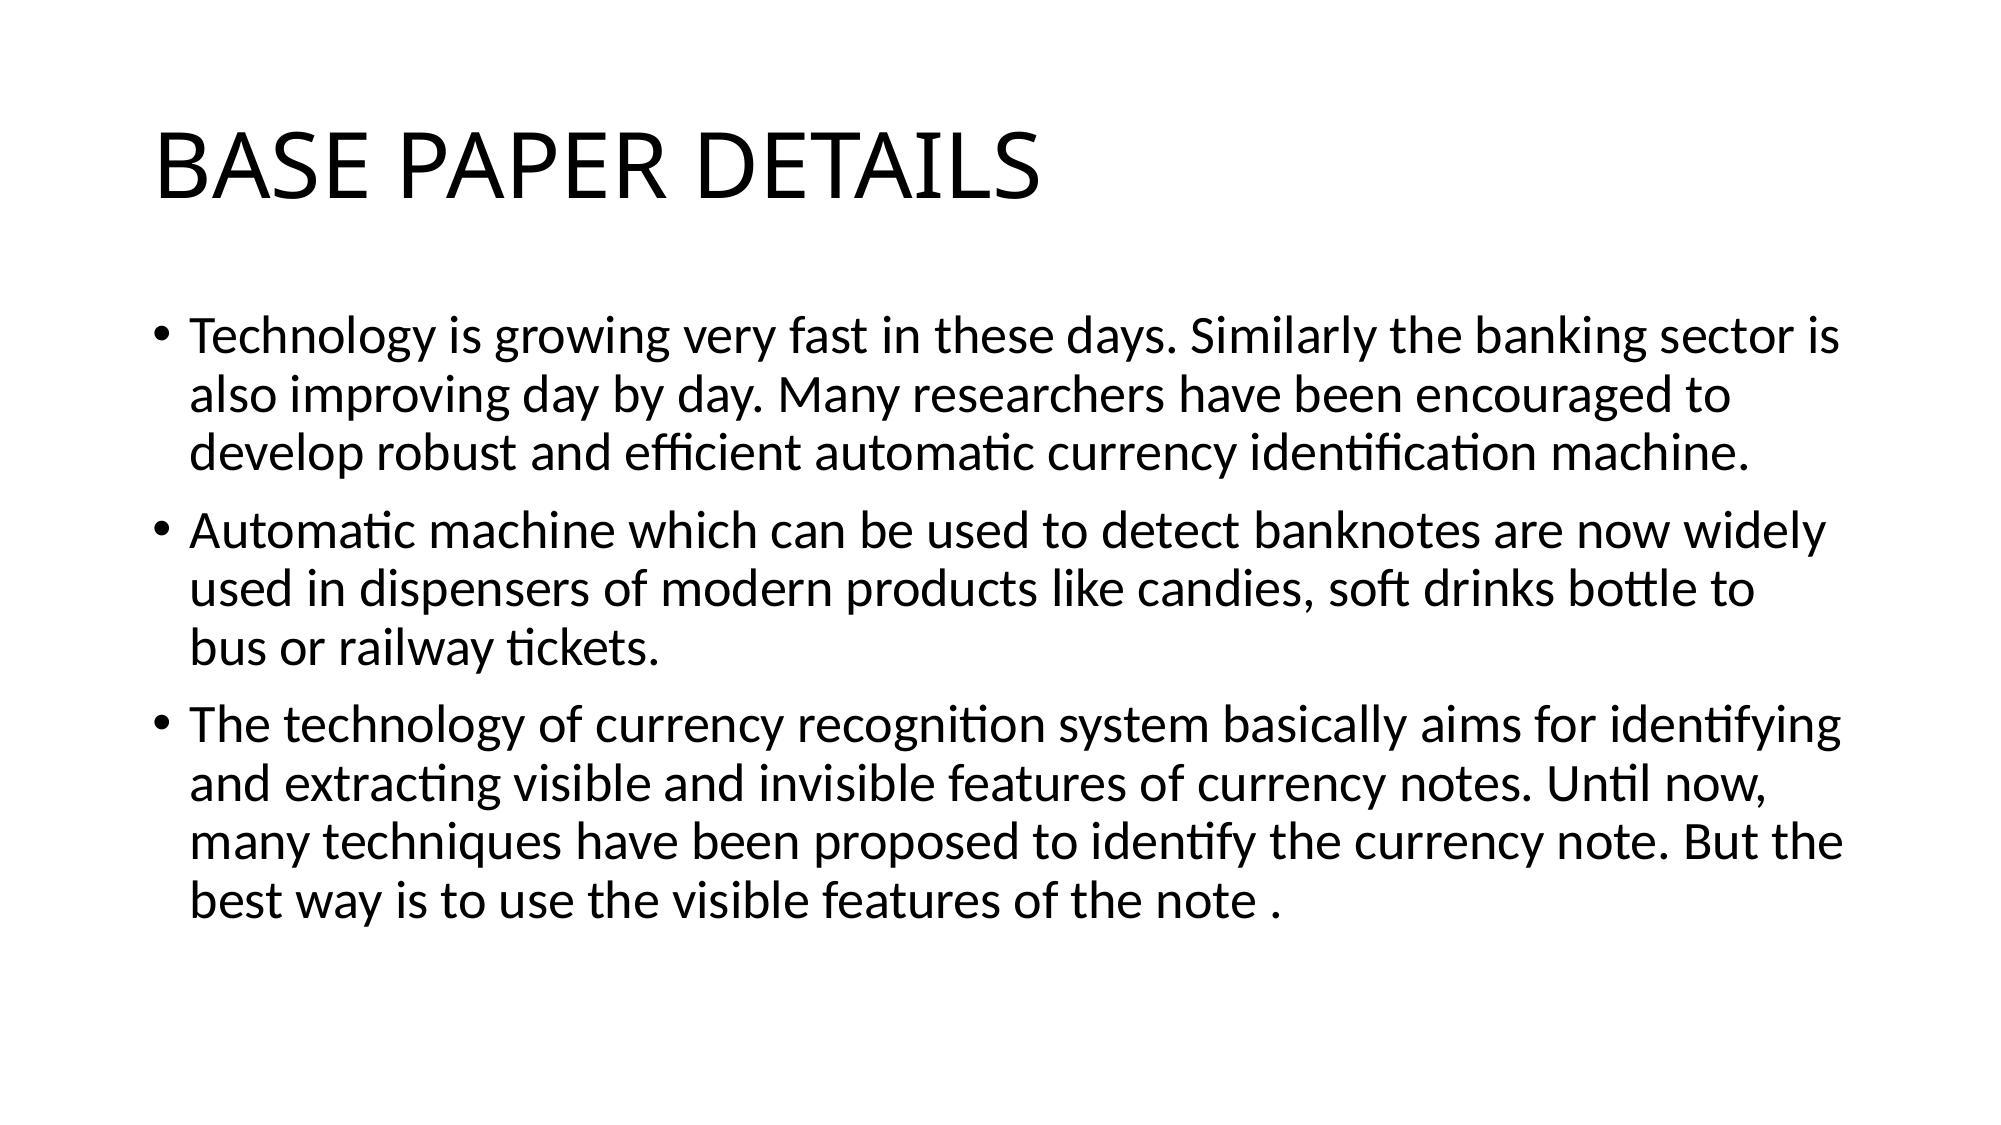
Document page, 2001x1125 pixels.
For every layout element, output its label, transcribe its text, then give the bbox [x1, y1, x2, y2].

title BASE PAPER DETAILS [137, 59, 1863, 278]
list Technology is growing very fast in these days. Similarly the banking sector is also improving day by day. Many researchers have been encouraged to develop robust and efficient automatic currency identification machine. Automatic machine which can be used to detect banknotes are now widely used in dispensers of modern products like candies, soft drinks bottle to bus or railway tickets. The technology of currency recognition system basically aims for identifying and extracting visible and invisible features of currency notes. Until now, many techniques have been proposed to identify the currency note. But the best way is to use the visible features of the note . [137, 299, 1863, 1014]
